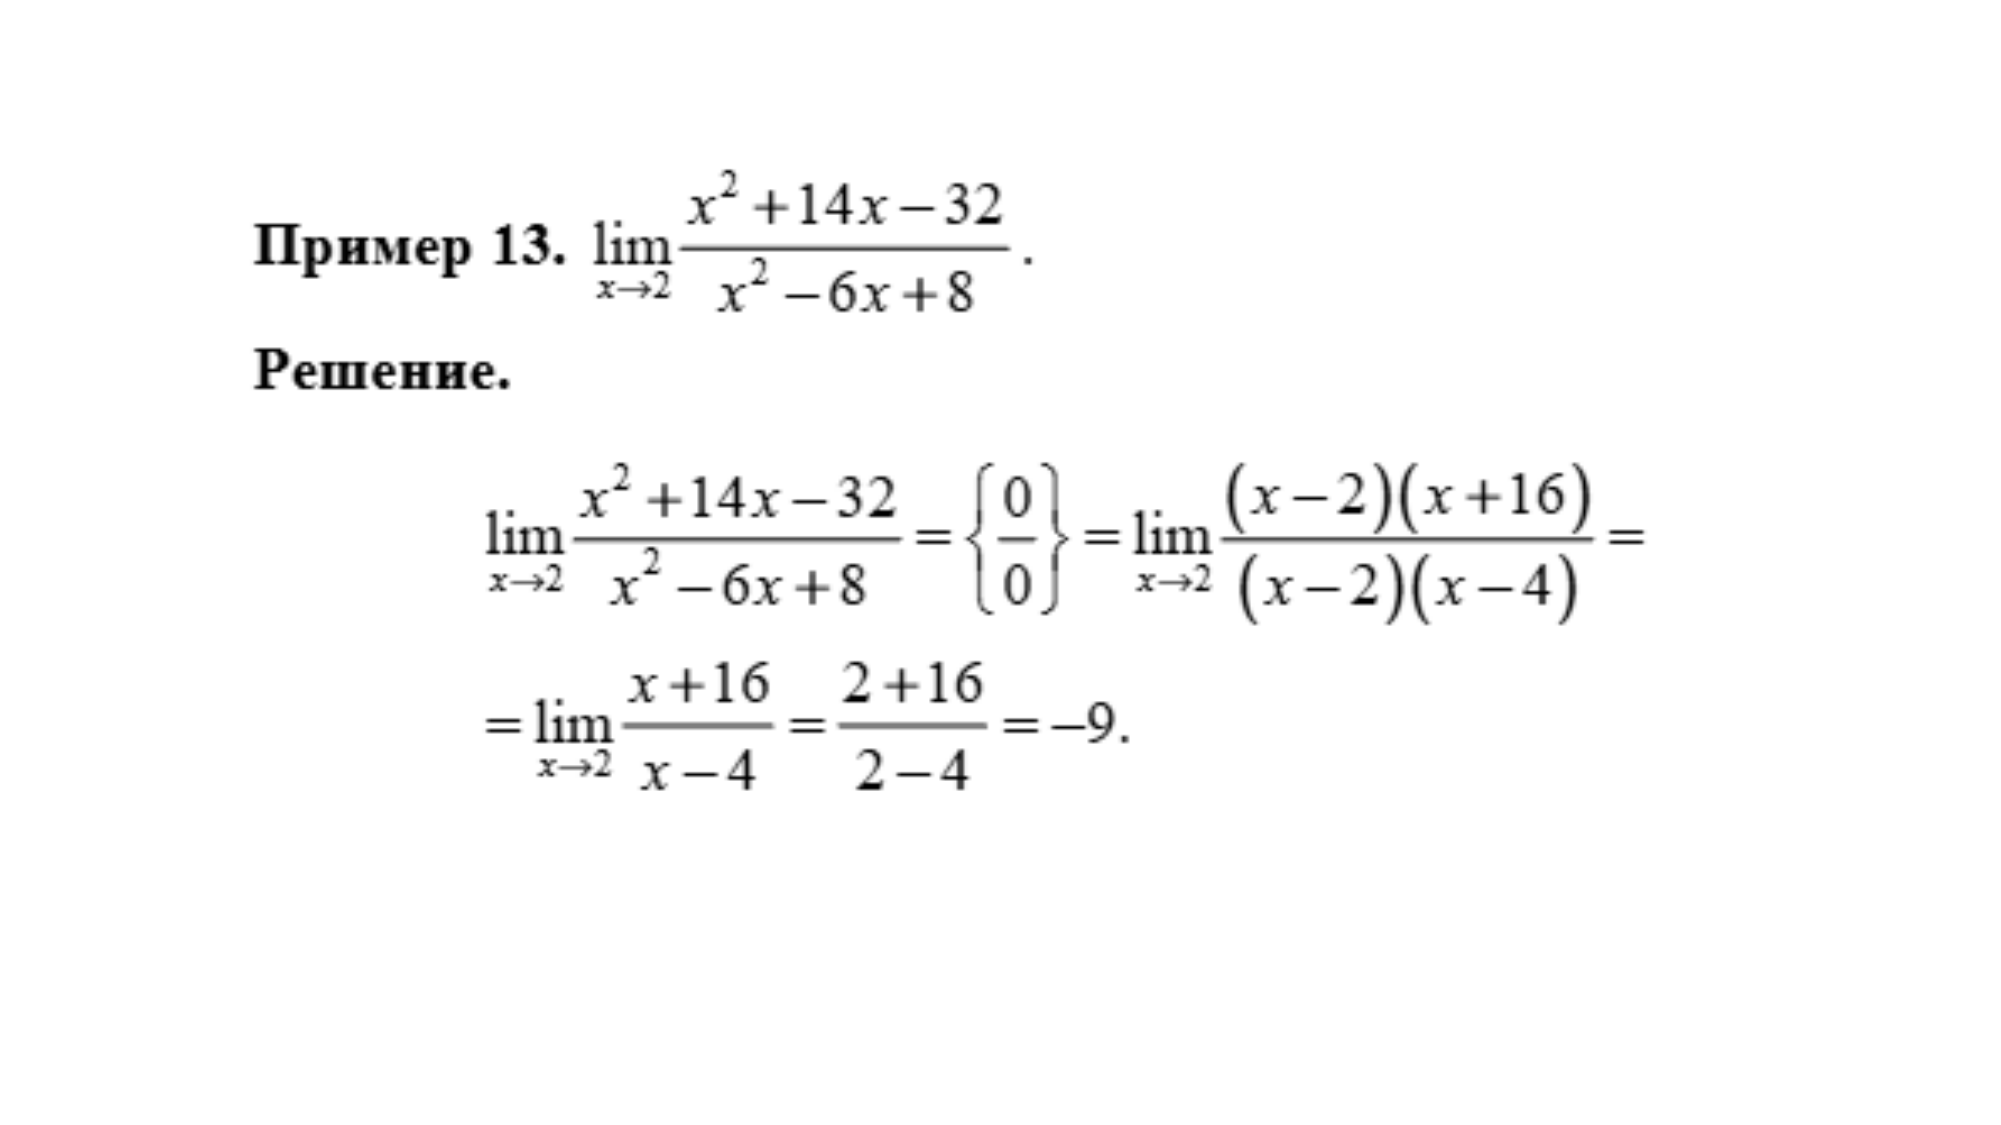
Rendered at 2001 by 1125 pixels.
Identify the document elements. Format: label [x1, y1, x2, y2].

picture [205, 151, 1742, 828]
